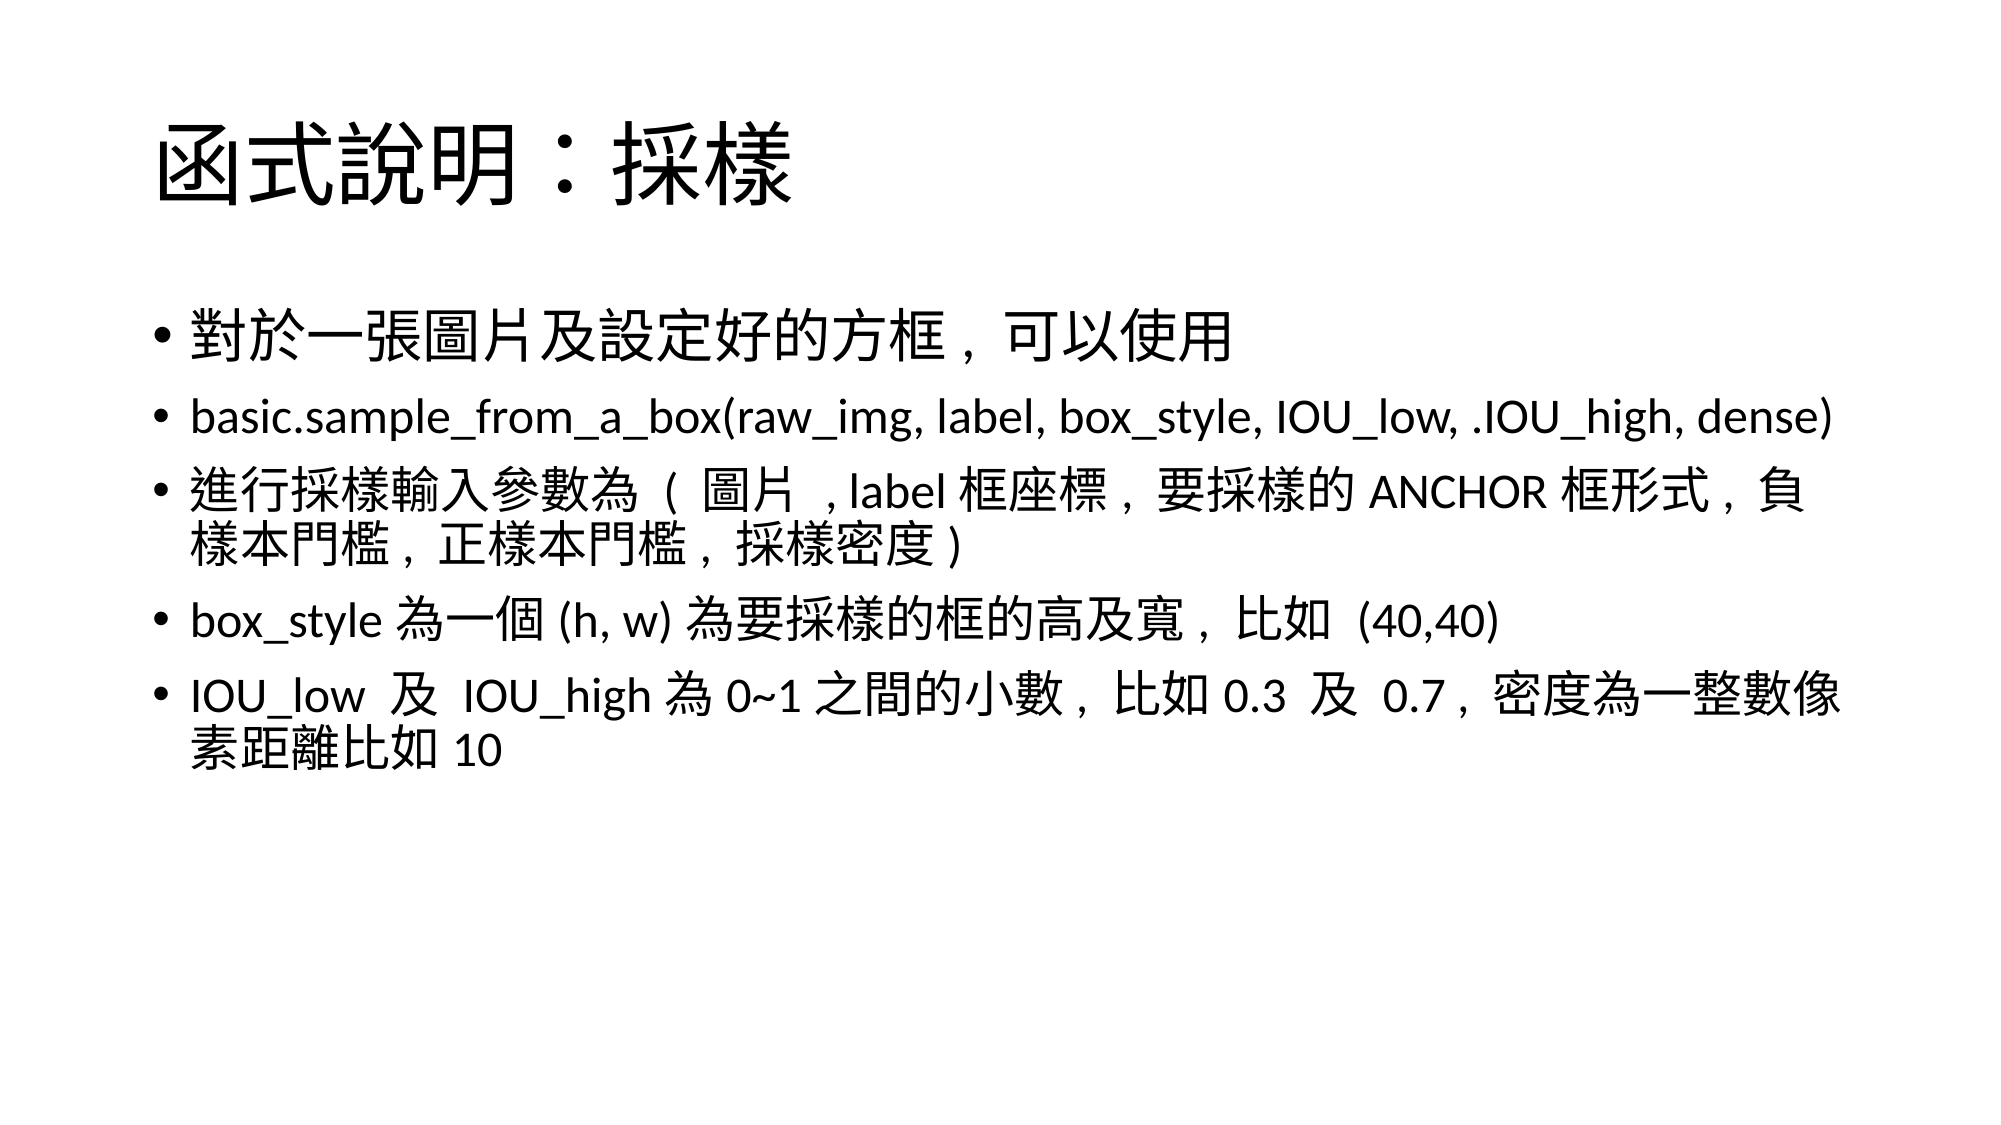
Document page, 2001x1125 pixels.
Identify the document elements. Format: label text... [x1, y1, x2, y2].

title 函式說明：採樣 [137, 59, 1863, 278]
list 對於一張圖片及設定好的方框, 可以使用 basic.sample_from_a_box(raw_img, label, box_style, IOU_low, .IOU_high, dense) 進行採樣輸入參數為 ( 圖片 , label框座標, 要採樣的ANCHOR框形式, 負樣本門檻, 正樣本門檻, 採樣密度) box_style為一個(h, w)為要採樣的框的高及寬, 比如 (40,40) IOU_low 及 IOU_high為0~1之間的小數, 比如0.3 及 0.7 , 密度為一整數像素距離比如10 [137, 299, 1863, 1014]
